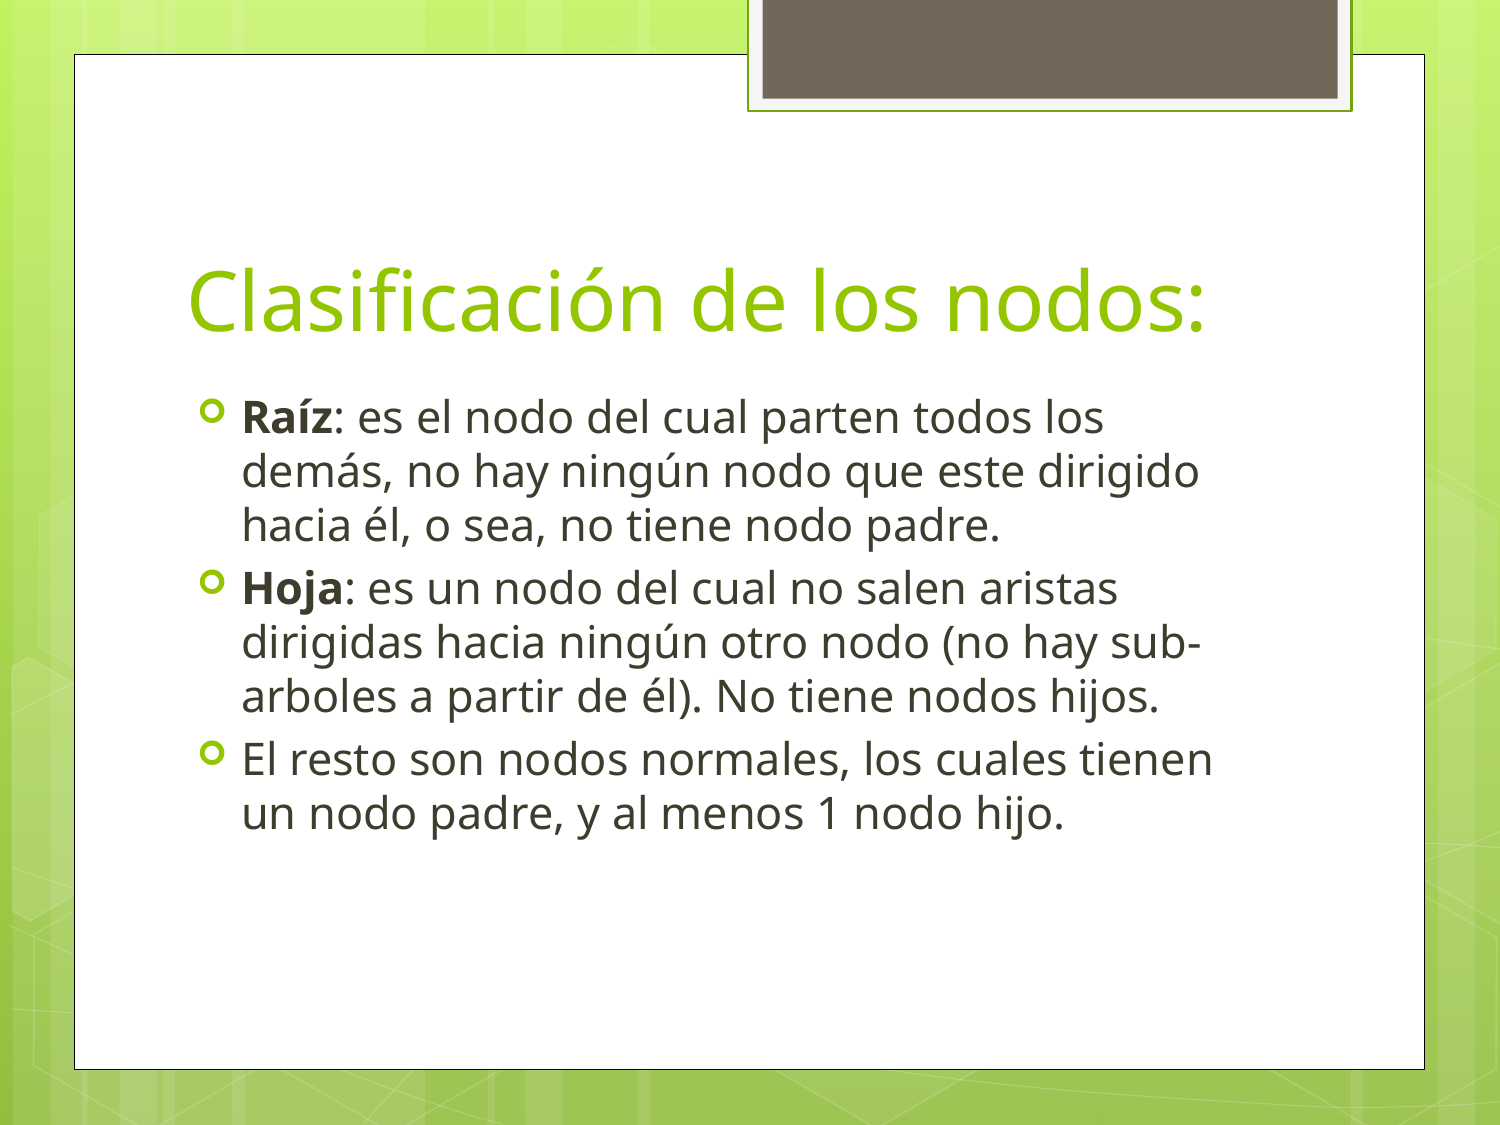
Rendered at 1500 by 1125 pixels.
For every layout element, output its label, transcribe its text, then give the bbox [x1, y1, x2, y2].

list Raíz: es el nodo del cual parten todos los demás, no hay ningún nodo que este dirigido hacia él, o sea, no tiene nodo padre. Hoja: es un nodo del cual no salen aristas dirigidas hacia ningún otro nodo (no hay sub-arboles a partir de él). No tiene nodos hijos. El resto son nodos normales, los cuales tienen un nodo padre, y al menos 1 nodo hijo. [171, 381, 1283, 957]
title Clasificación de los nodos: [171, 168, 1324, 357]
